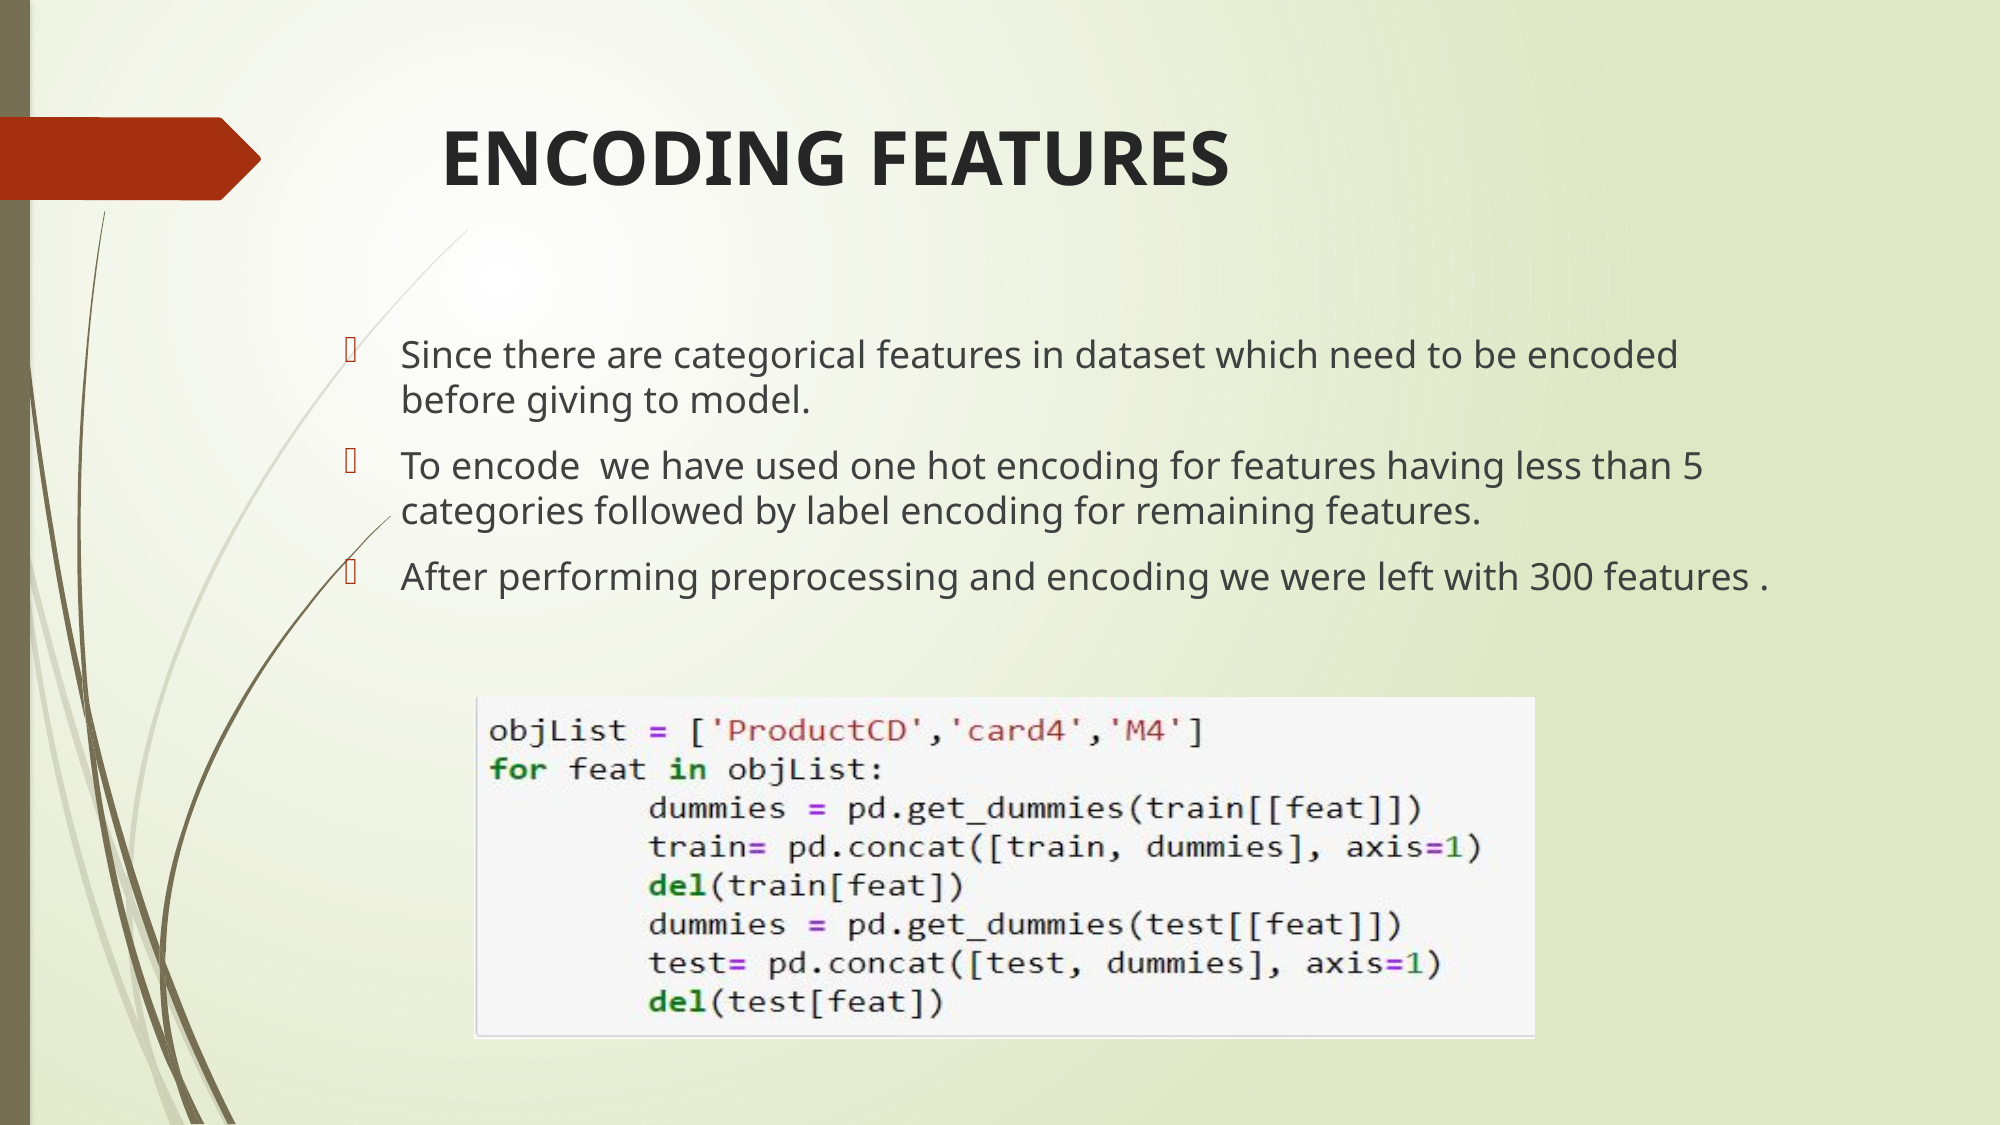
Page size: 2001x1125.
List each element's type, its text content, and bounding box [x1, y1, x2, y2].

list Since there are categorical features in dataset which need to be encoded before giving to model. To encode we have used one hot encoding for features having less than 5 categories followed by label encoding for remaining features. After performing preprocessing and encoding we were left with 300 features . [329, 323, 1792, 944]
picture [474, 697, 1535, 1039]
title ENCODING FEATURES [425, 102, 1888, 313]
